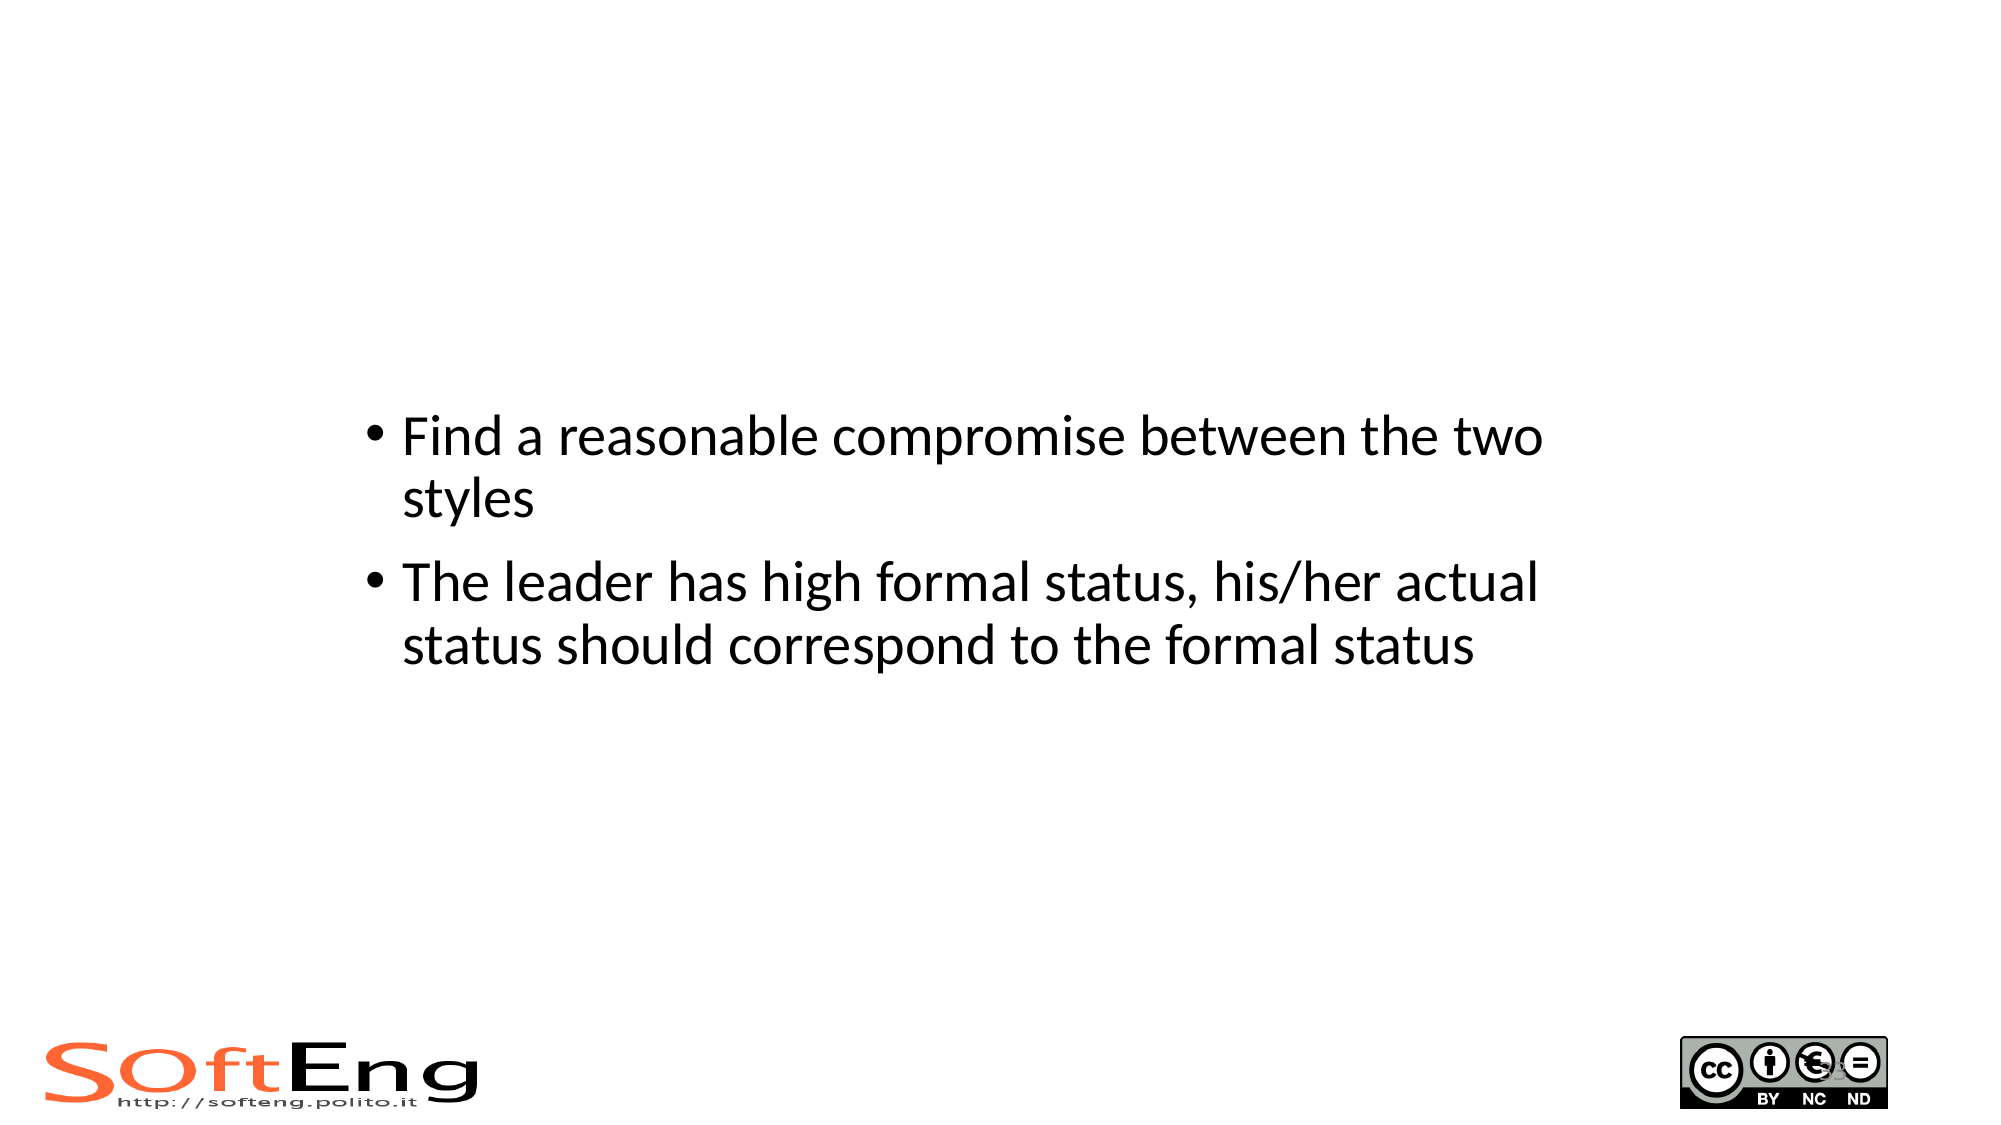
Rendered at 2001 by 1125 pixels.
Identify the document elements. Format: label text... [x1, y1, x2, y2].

slide_number 33 [1412, 1042, 1863, 1103]
picture [1680, 1036, 1888, 1109]
picture [37, 1026, 488, 1119]
list Find a reasonable compromise between the two styles The leader has high formal status, his/her actual status should correspond to the formal status [350, 397, 1701, 1059]
